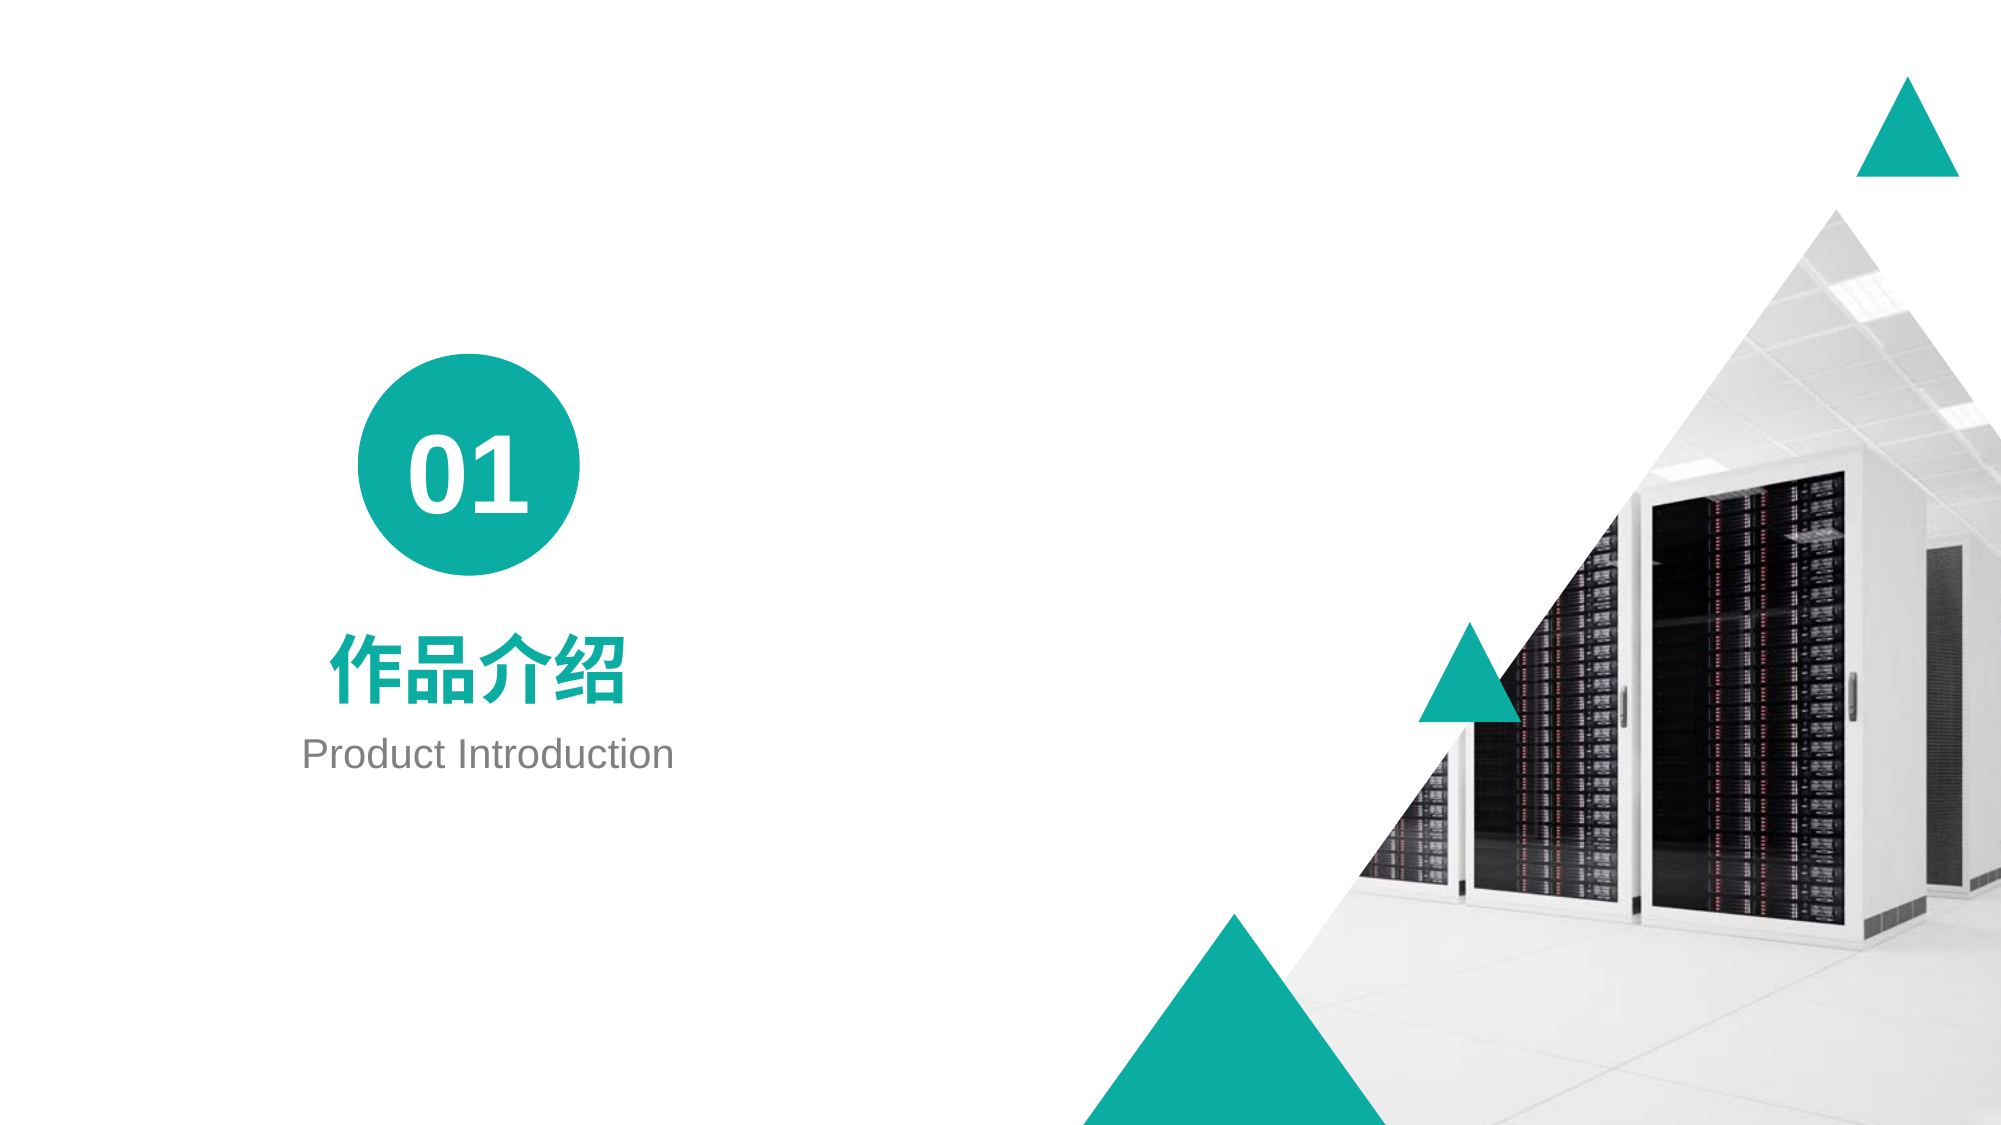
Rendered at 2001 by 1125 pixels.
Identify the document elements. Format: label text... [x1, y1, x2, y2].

text_box Product Introduction [286, 718, 691, 784]
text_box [357, 353, 580, 576]
picture [1181, 209, 2001, 1125]
text_box [1082, 986, 1181, 1125]
text_box 作品介绍 [316, 616, 641, 718]
text_box [1854, 74, 1961, 178]
